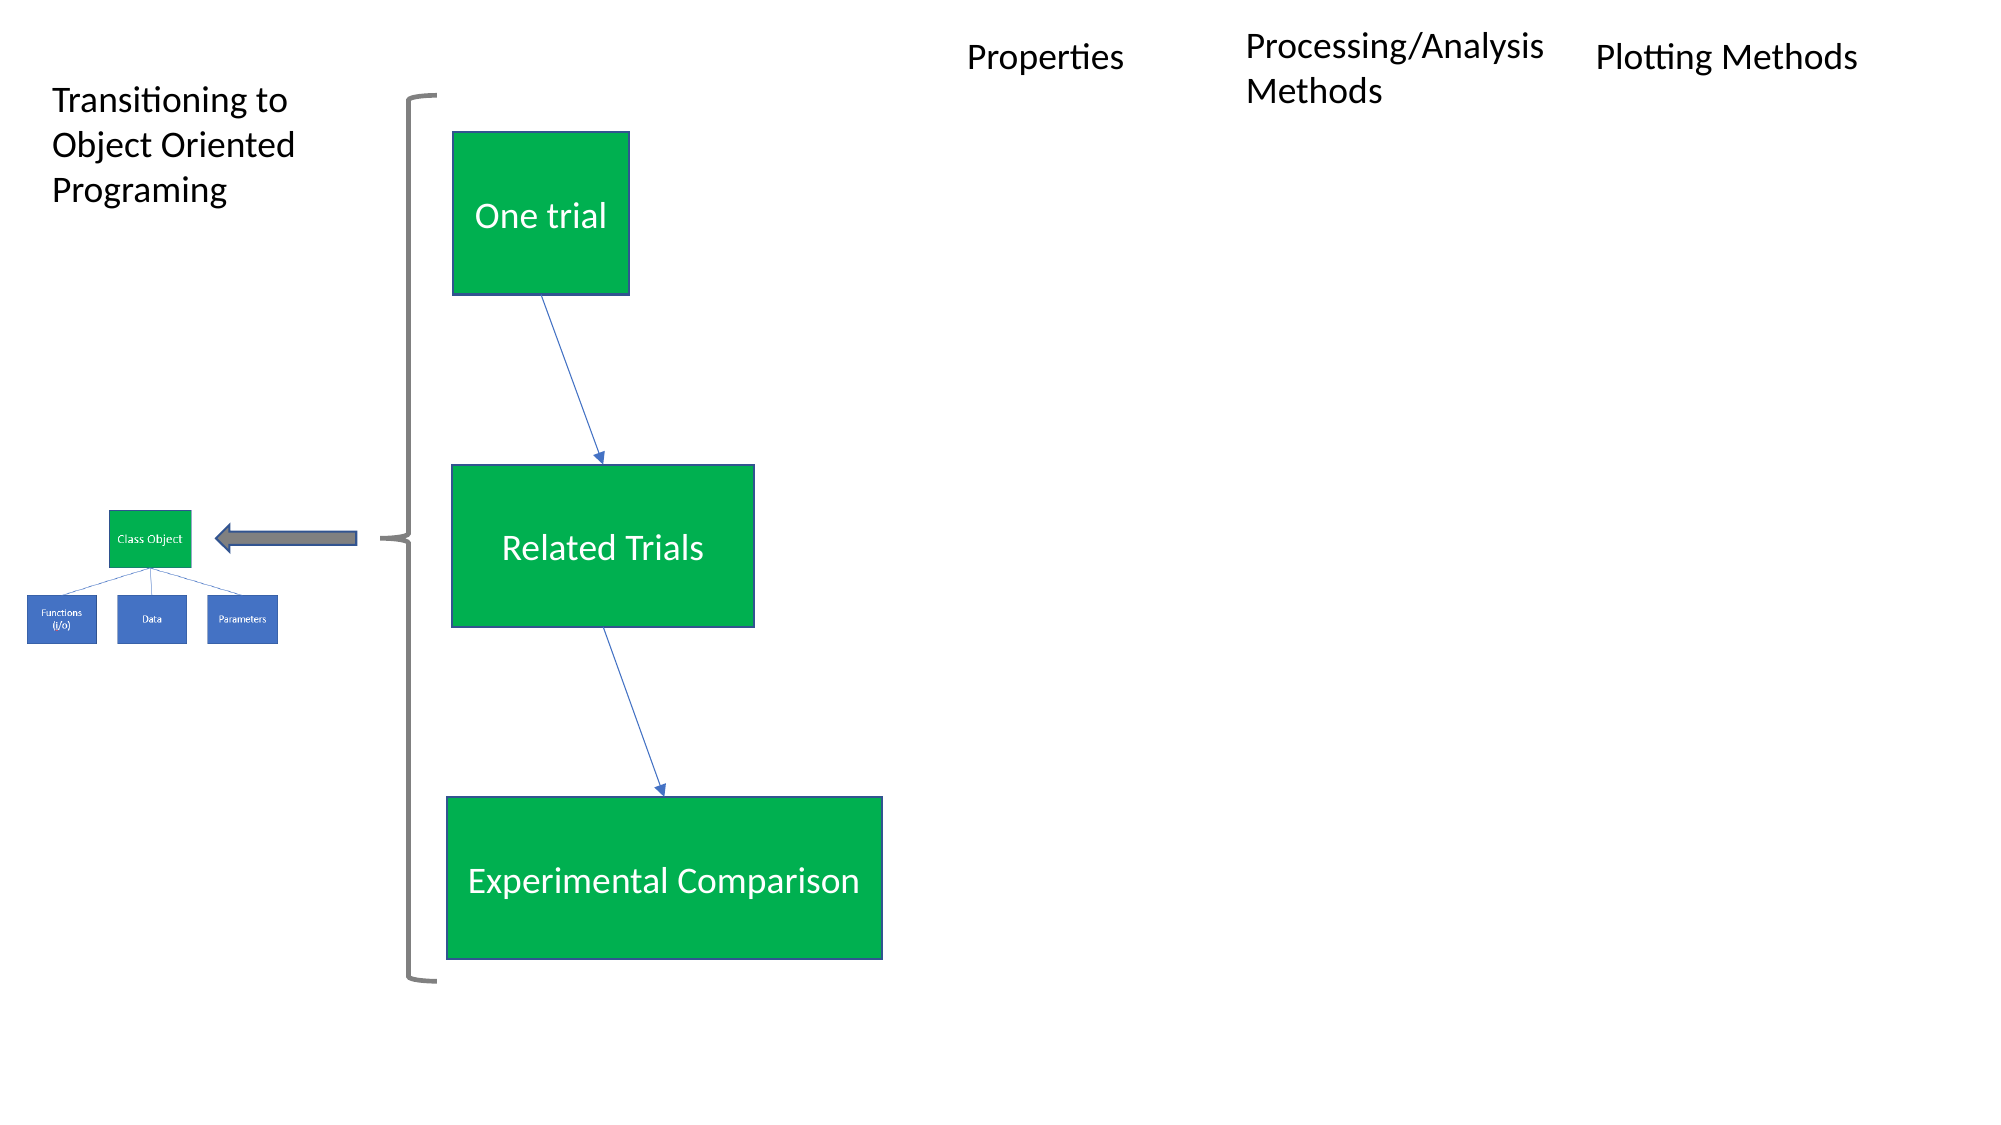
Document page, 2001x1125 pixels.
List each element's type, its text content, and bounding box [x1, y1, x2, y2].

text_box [540, 294, 604, 465]
text_box Plotting Methods [1581, 24, 1894, 85]
picture [17, 500, 287, 652]
text_box [380, 94, 437, 982]
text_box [603, 626, 665, 797]
text_box Properties [952, 24, 1174, 85]
text_box Experimental Comparison [446, 796, 883, 960]
text_box [287, 530, 358, 546]
text_box One trial [452, 131, 630, 296]
text_box Transitioning to Object Oriented Programing [37, 67, 371, 218]
text_box Related Trials [451, 464, 755, 628]
text_box Processing/Analysis Methods [1231, 14, 1579, 119]
